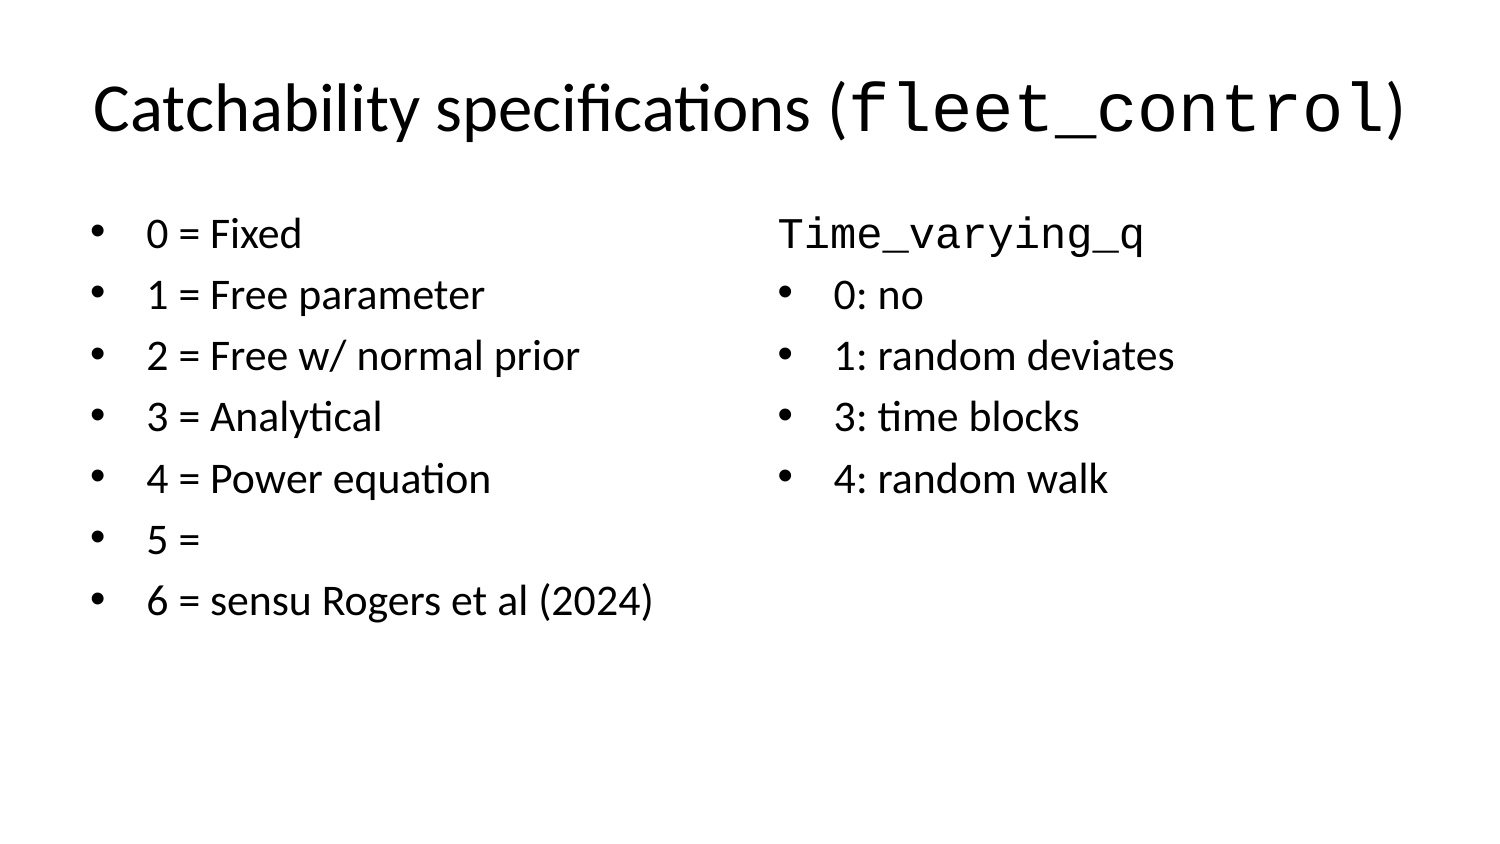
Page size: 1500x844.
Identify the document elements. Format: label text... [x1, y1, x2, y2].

title Catchability specifications (fleet_control) [75, 33, 1425, 175]
list Time_varying_q 0: no 1: random deviates 3: time blocks 4: random walk [762, 196, 1425, 754]
